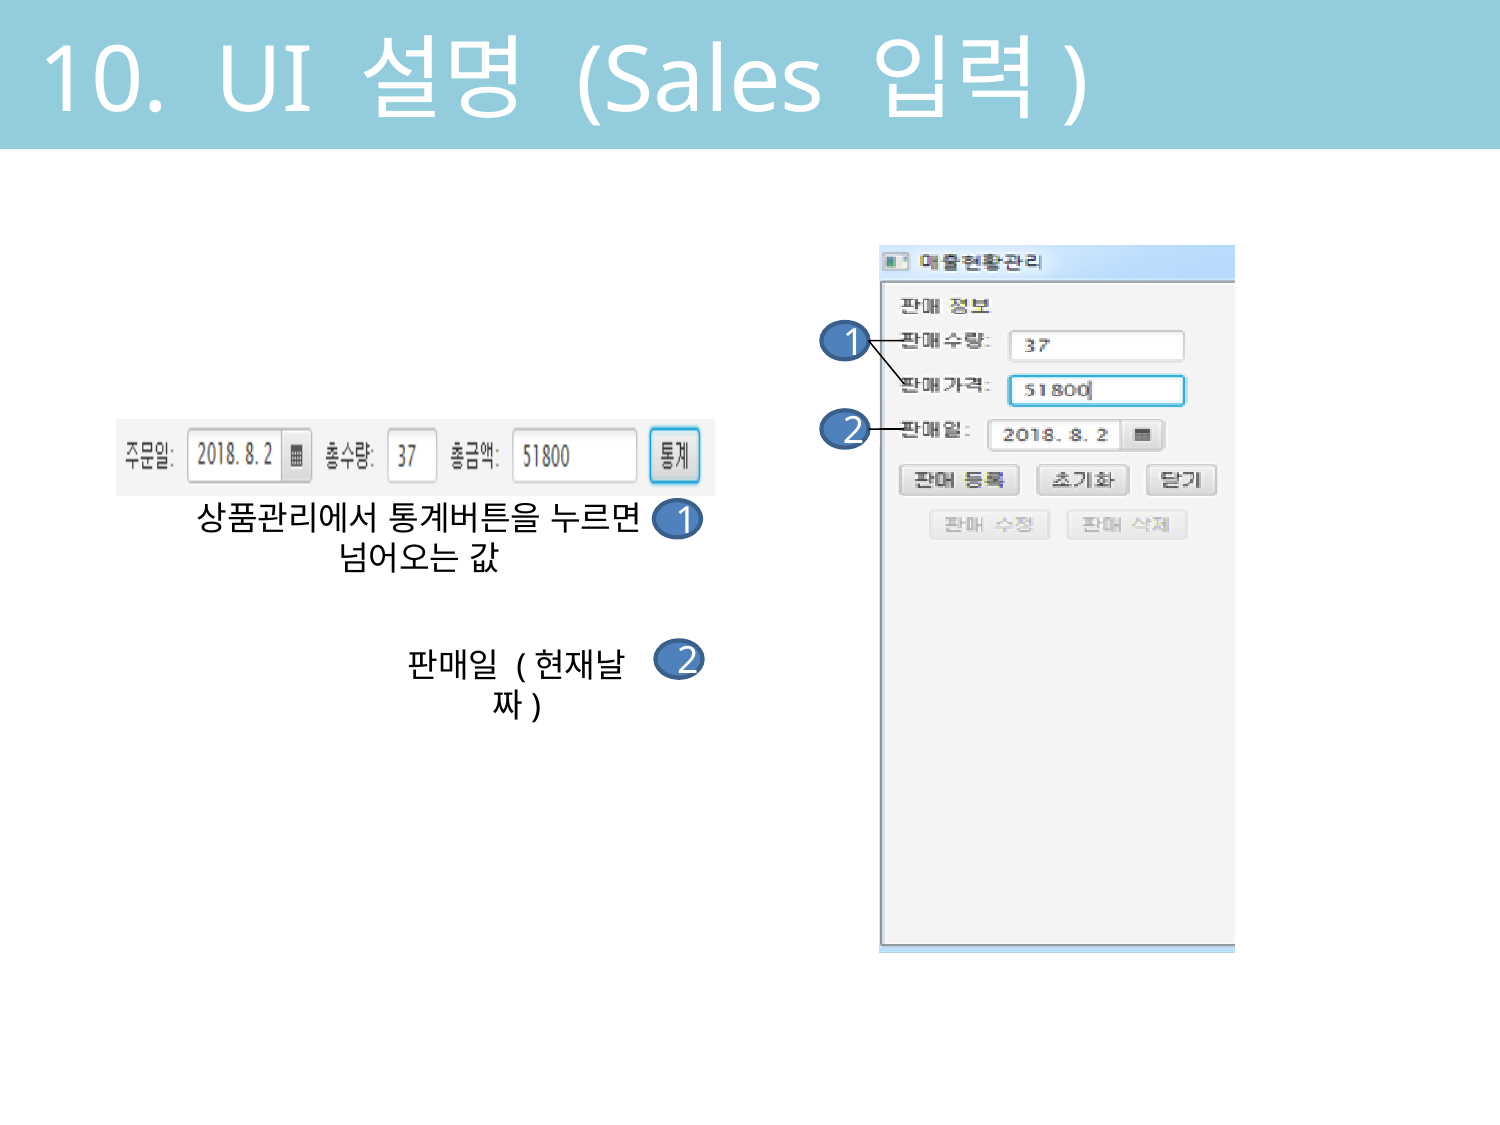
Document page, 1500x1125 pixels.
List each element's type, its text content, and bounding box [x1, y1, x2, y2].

title 10. UI 설명 (Sales 입력) [0, 0, 1500, 149]
text_box 상품관리에서 통계버튼을 누르면 넘어오는 값 [168, 504, 670, 585]
picture [879, 245, 1235, 953]
text_box 1 [651, 504, 704, 540]
text_box 판매일 (현재날짜) [372, 636, 661, 732]
text_box 2 [819, 408, 871, 450]
text_box 2 [653, 638, 705, 680]
text_box 1 [819, 319, 871, 362]
picture [115, 419, 715, 496]
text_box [868, 340, 905, 385]
